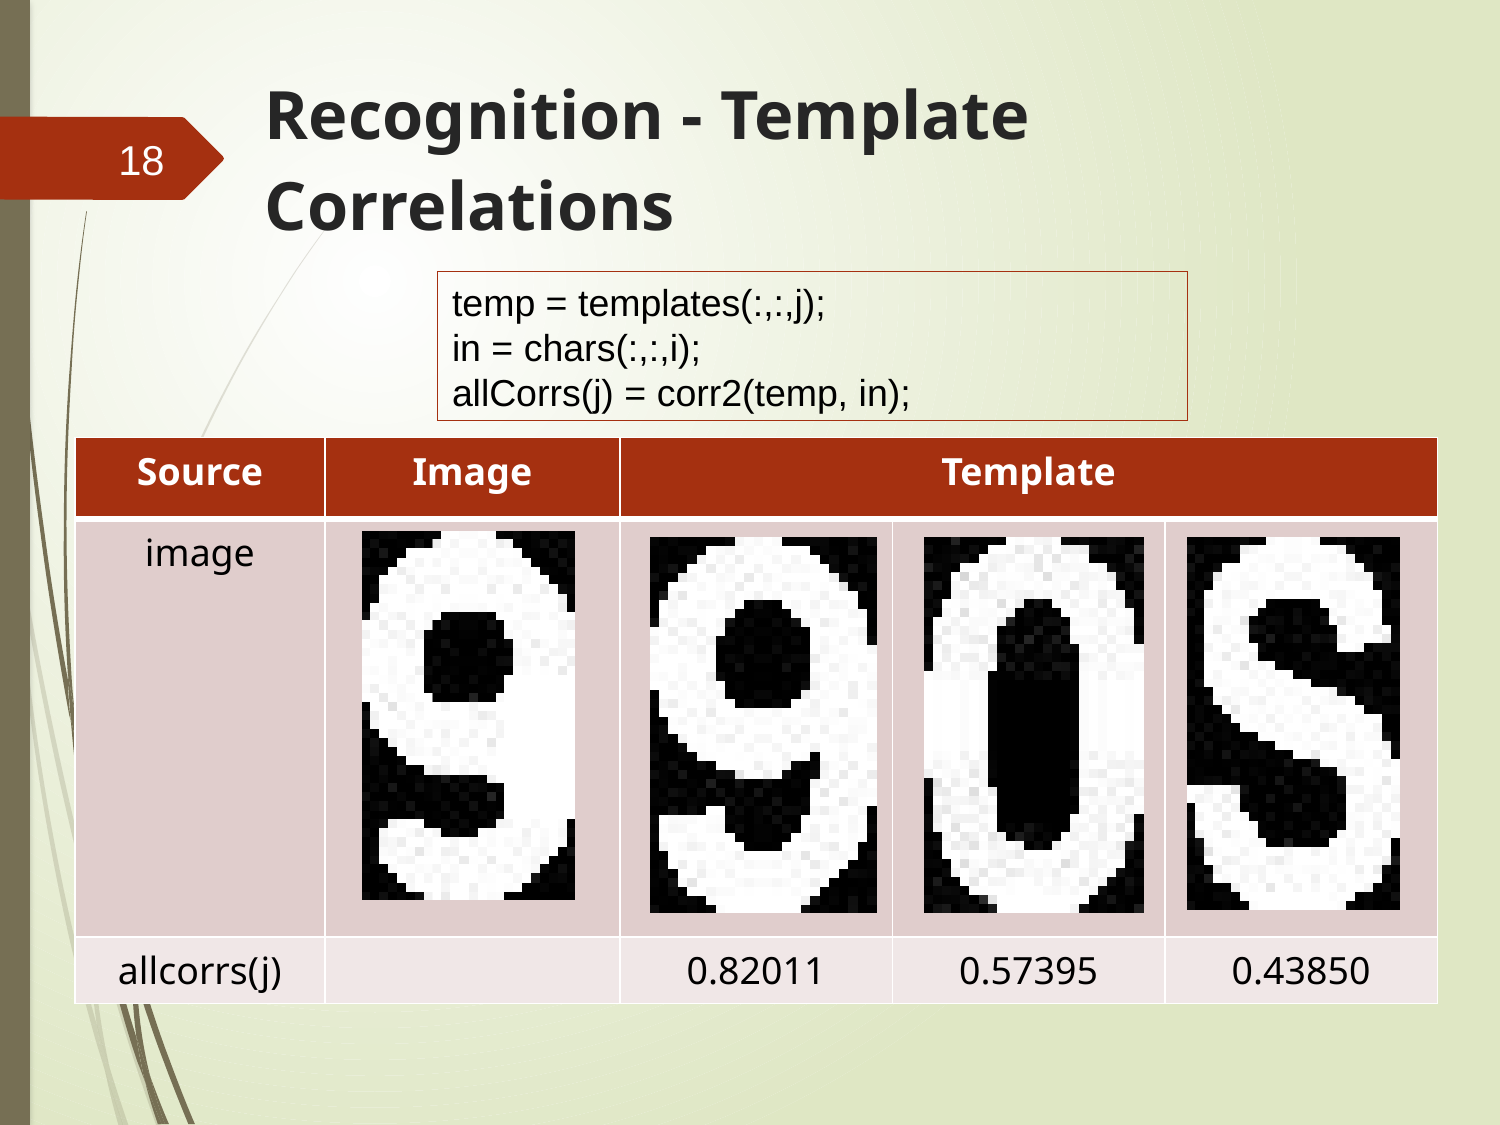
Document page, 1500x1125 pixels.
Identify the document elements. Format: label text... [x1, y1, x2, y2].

table_header Image [326, 438, 619, 516]
table_cell 0.82011 [621, 938, 892, 1003]
picture [362, 531, 576, 901]
table_cell [621, 522, 892, 936]
text_box temp = templates(:,:,j); in = chars(:,:,i); allCorrs(j) = corr2(temp, in); [437, 271, 1188, 421]
title Recognition - Template Correlations [249, 61, 1331, 272]
table_header Source [76, 438, 324, 516]
slide_number 18 [83, 129, 180, 190]
table_cell 0.57395 [893, 938, 1164, 1003]
table_cell [326, 522, 619, 936]
table_cell [326, 938, 619, 1003]
table_cell 0.43850 [1166, 938, 1437, 1003]
picture [649, 537, 877, 913]
picture [924, 537, 1144, 913]
table_cell [1166, 522, 1437, 936]
table_header Template [621, 438, 1437, 516]
table_cell [893, 522, 1164, 936]
picture [1187, 537, 1401, 910]
table_cell image [76, 522, 324, 936]
table_cell allcorrs(j) [76, 938, 324, 1003]
